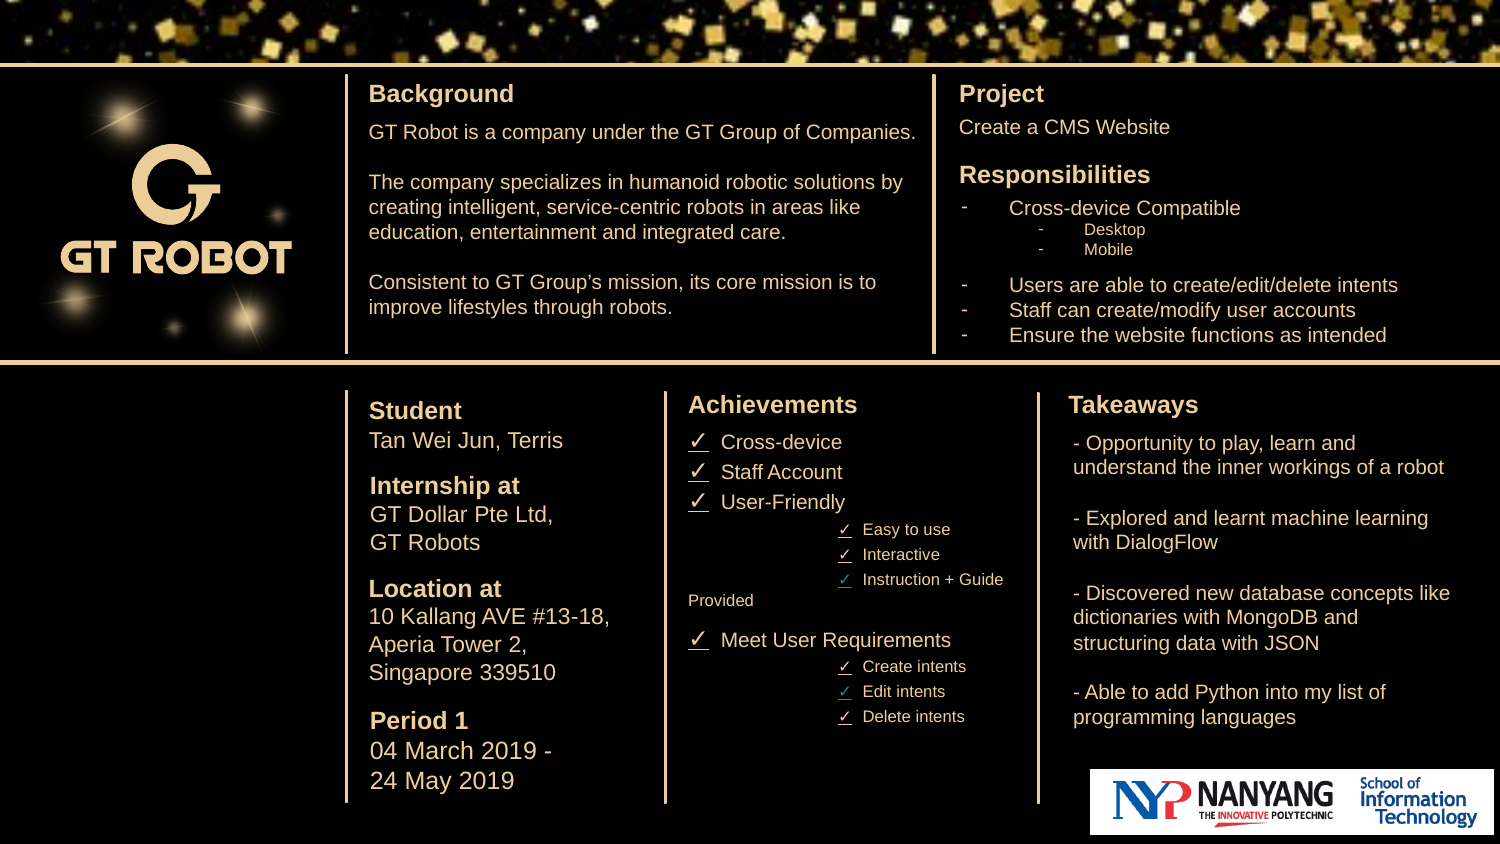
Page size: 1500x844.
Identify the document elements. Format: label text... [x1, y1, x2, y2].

text_box - Opportunity to play, learn and understand the inner workings of a robot - Explored and learnt machine learning with DialogFlow - Discovered new database concepts like dictionaries with MongoDB and structuring data with JSON - Able to add Python into my list of programming languages [1058, 414, 1476, 759]
text_box [0, 360, 1500, 365]
text_box ✓ Cross-device ✓ Staff Account ✓ User-Friendly ✓ Easy to use ✓ Interactive ✓ Instruction + Guide Provided ✓ Meet User Requirements ✓ Create intents ✓ Edit intents ✓ Delete intents [673, 409, 1037, 759]
text_box Internship at GT Dollar Pte Ltd, GT Robots [354, 454, 665, 570]
text_box Cross-device Compatible Desktop Mobile Users are able to create/edit/delete intents Staff can create/modify user accounts Ensure the website functions as intended [919, 179, 1458, 362]
text_box Location at 10 Kallang AVE #13-18, Aperia Tower 2, Singapore 339510 [353, 557, 664, 686]
text_box Student [353, 379, 648, 430]
text_box Achievements [673, 373, 945, 409]
text_box Responsibilities [944, 143, 1344, 179]
text_box [1088, 768, 1495, 836]
text_box Takeaways [1053, 373, 1374, 436]
text_box Create a CMS Website [944, 98, 1195, 143]
picture [0, 0, 1500, 357]
picture [1106, 772, 1484, 832]
text_box Period 1 04 March 2019 - 24 May 2019 [354, 689, 665, 792]
text_box GT Robot is a company under the GT Group of Companies. The company specializes in humanoid robotic solutions by creating intelligent, service-centric robots in areas like education, entertainment and integrated care. Consistent to GT Group’s mission, its core mission is to improve lifestyles through robots. [353, 103, 933, 343]
text_box Tan Wei Jun, Terris [353, 411, 658, 474]
text_box Background [353, 71, 925, 126]
text_box Project [944, 71, 1462, 126]
